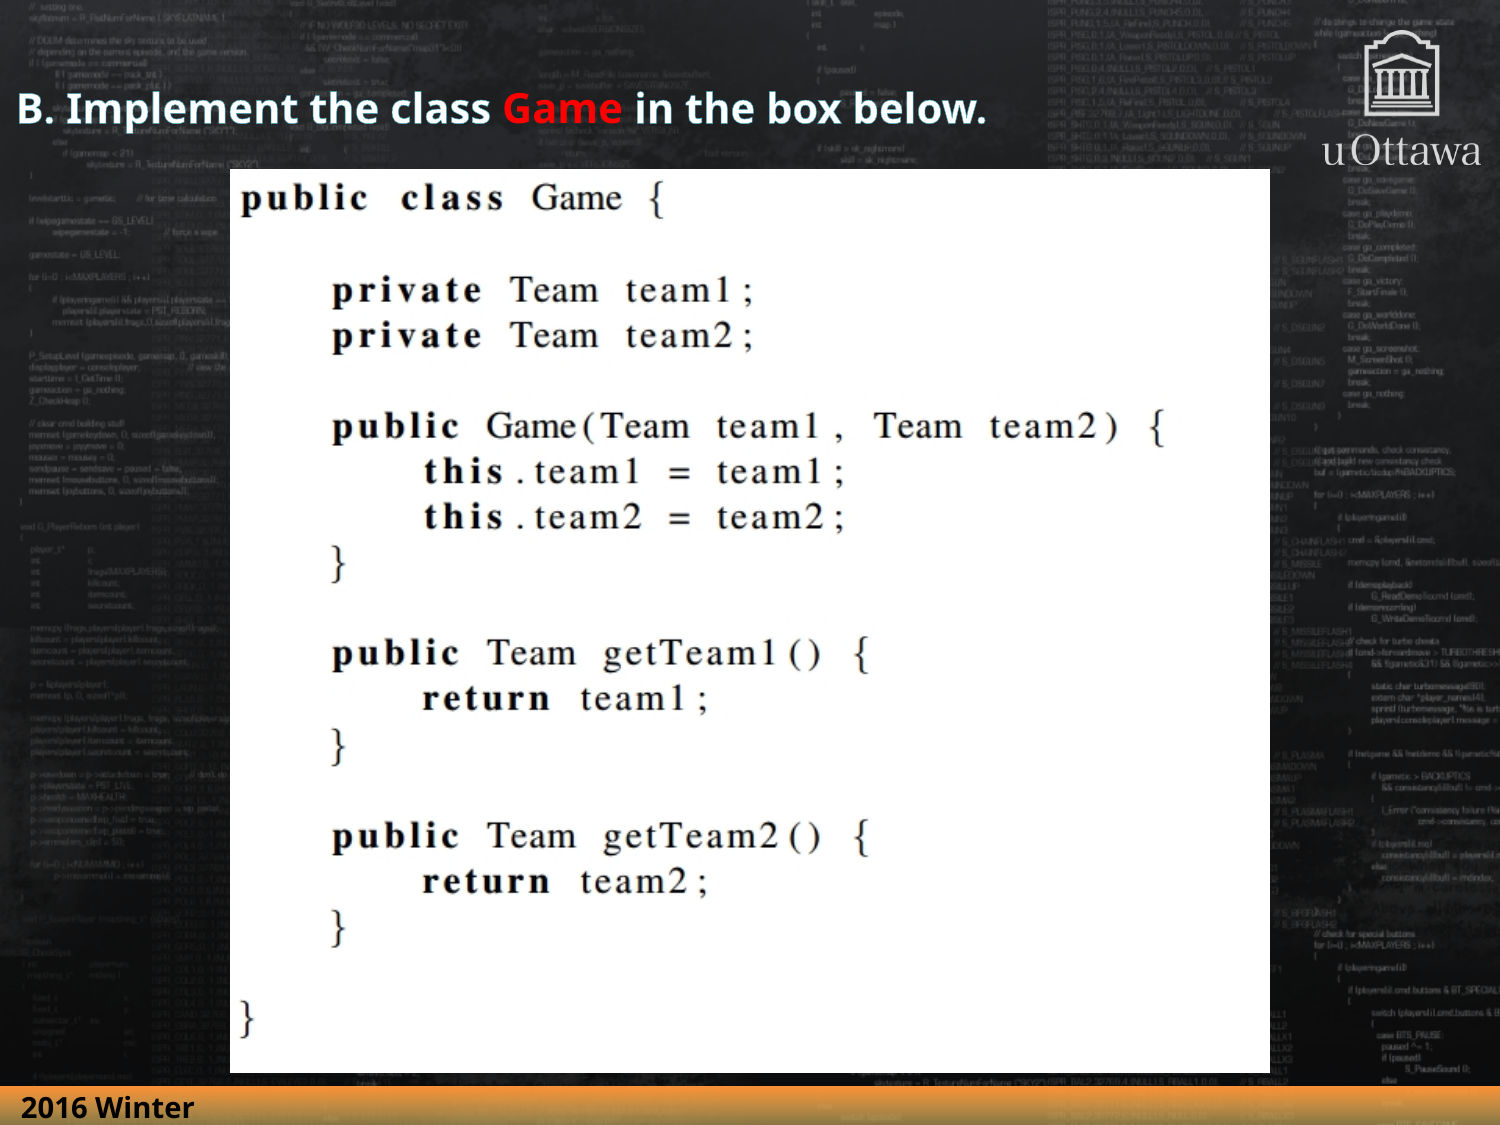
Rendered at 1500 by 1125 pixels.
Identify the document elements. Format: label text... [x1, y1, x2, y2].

text_box [0, 1086, 5, 1125]
picture [0, 0, 1500, 1086]
text_box 2016 Winter [5, 1082, 1500, 1125]
text_box B. Implement the class Game in the box below. [0, 6, 1139, 190]
